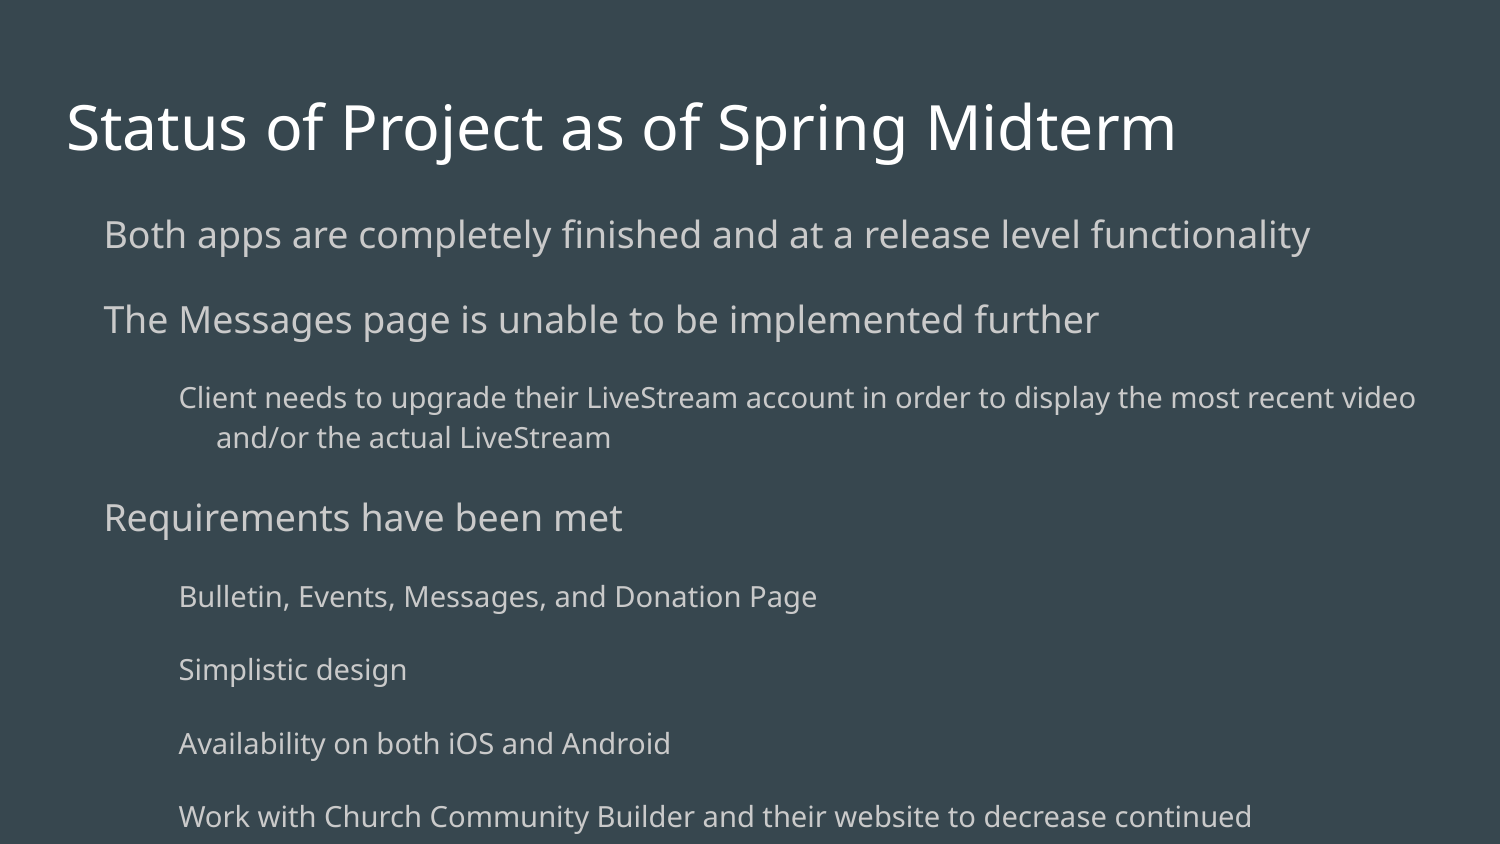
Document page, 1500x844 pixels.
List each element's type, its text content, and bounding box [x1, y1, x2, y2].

title Status of Project as of Spring Midterm [51, 72, 1449, 167]
list Both apps are completely finished and at a release level functionality The Messages page is unable to be implemented further Client needs to upgrade their LiveStream account in order to display the most recent video and/or the actual LiveStream Requirements have been met Bulletin, Events, Messages, and Donation Page Simplistic design Availability on both iOS and Android Work with Church Community Builder and their website to decrease continued maintenance on apps [51, 189, 1449, 750]
